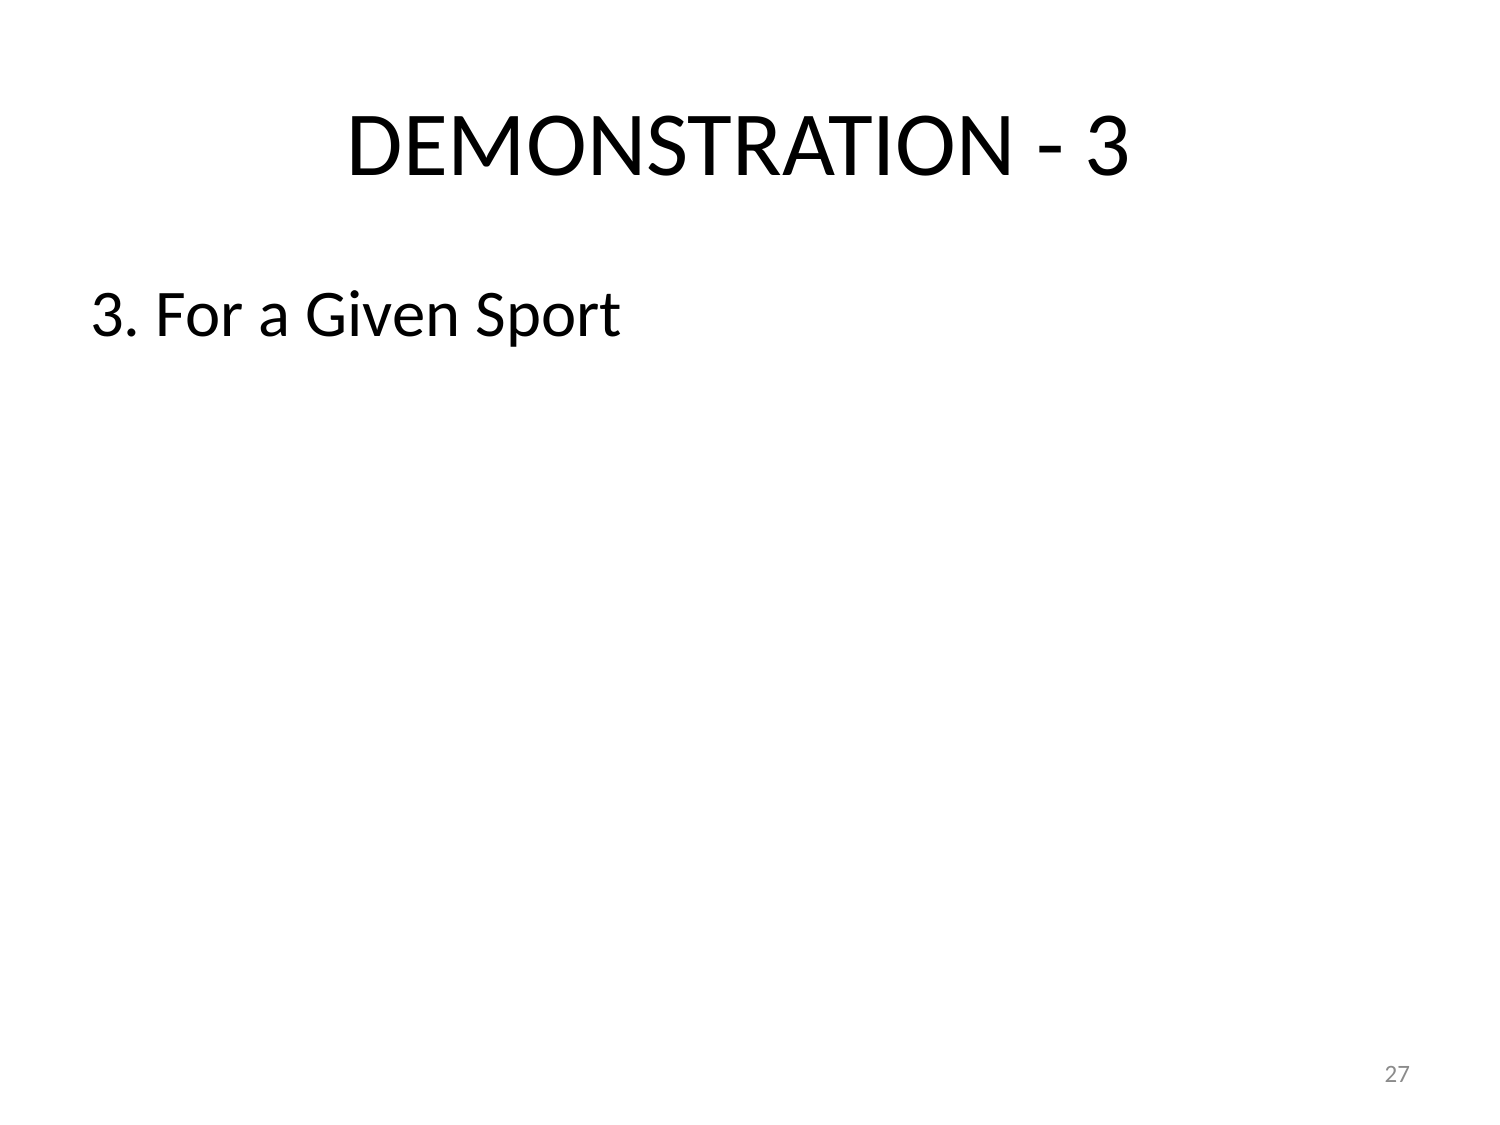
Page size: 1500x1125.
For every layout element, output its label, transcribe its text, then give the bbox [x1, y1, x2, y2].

slide_number 27 [1074, 1042, 1425, 1103]
title DEMONSTRATION - 3 [75, 45, 1425, 233]
list 3. For a Given Sport [75, 262, 1425, 1005]
